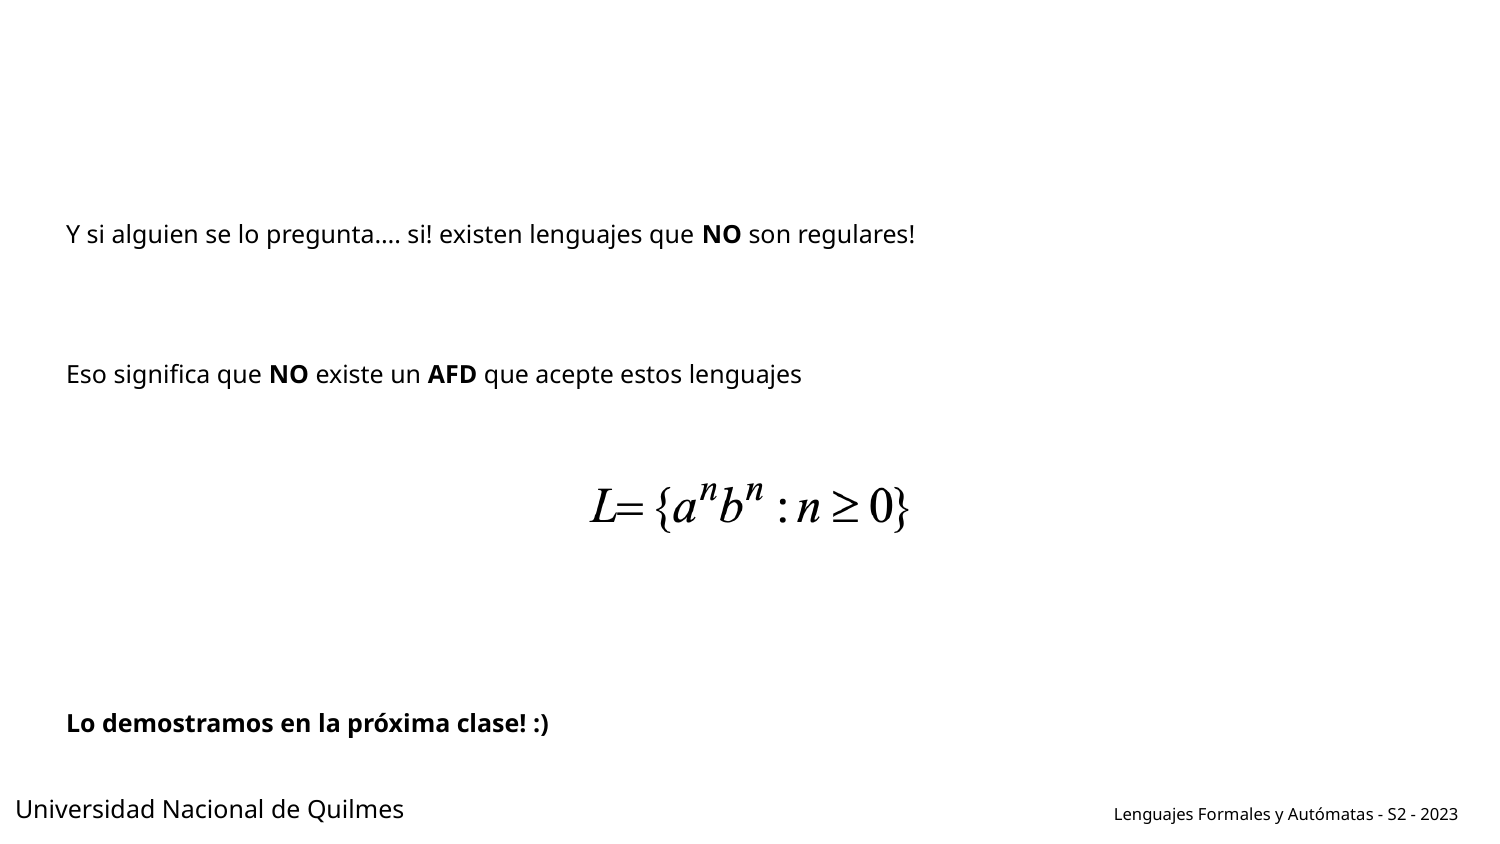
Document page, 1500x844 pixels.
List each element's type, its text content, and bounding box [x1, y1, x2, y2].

picture [587, 467, 913, 538]
subtitle Universidad Nacional de Quilmes [0, 781, 524, 844]
list Y si alguien se lo pregunta…. si! existen lenguajes que NO son regulares! Eso significa que NO existe un AFD que acepte estos lenguajes Lo demostramos en la próxima clase! :) [51, 189, 1449, 750]
text_box Lenguajes Formales y Autómatas - S2 - 2023 [1098, 788, 1500, 837]
